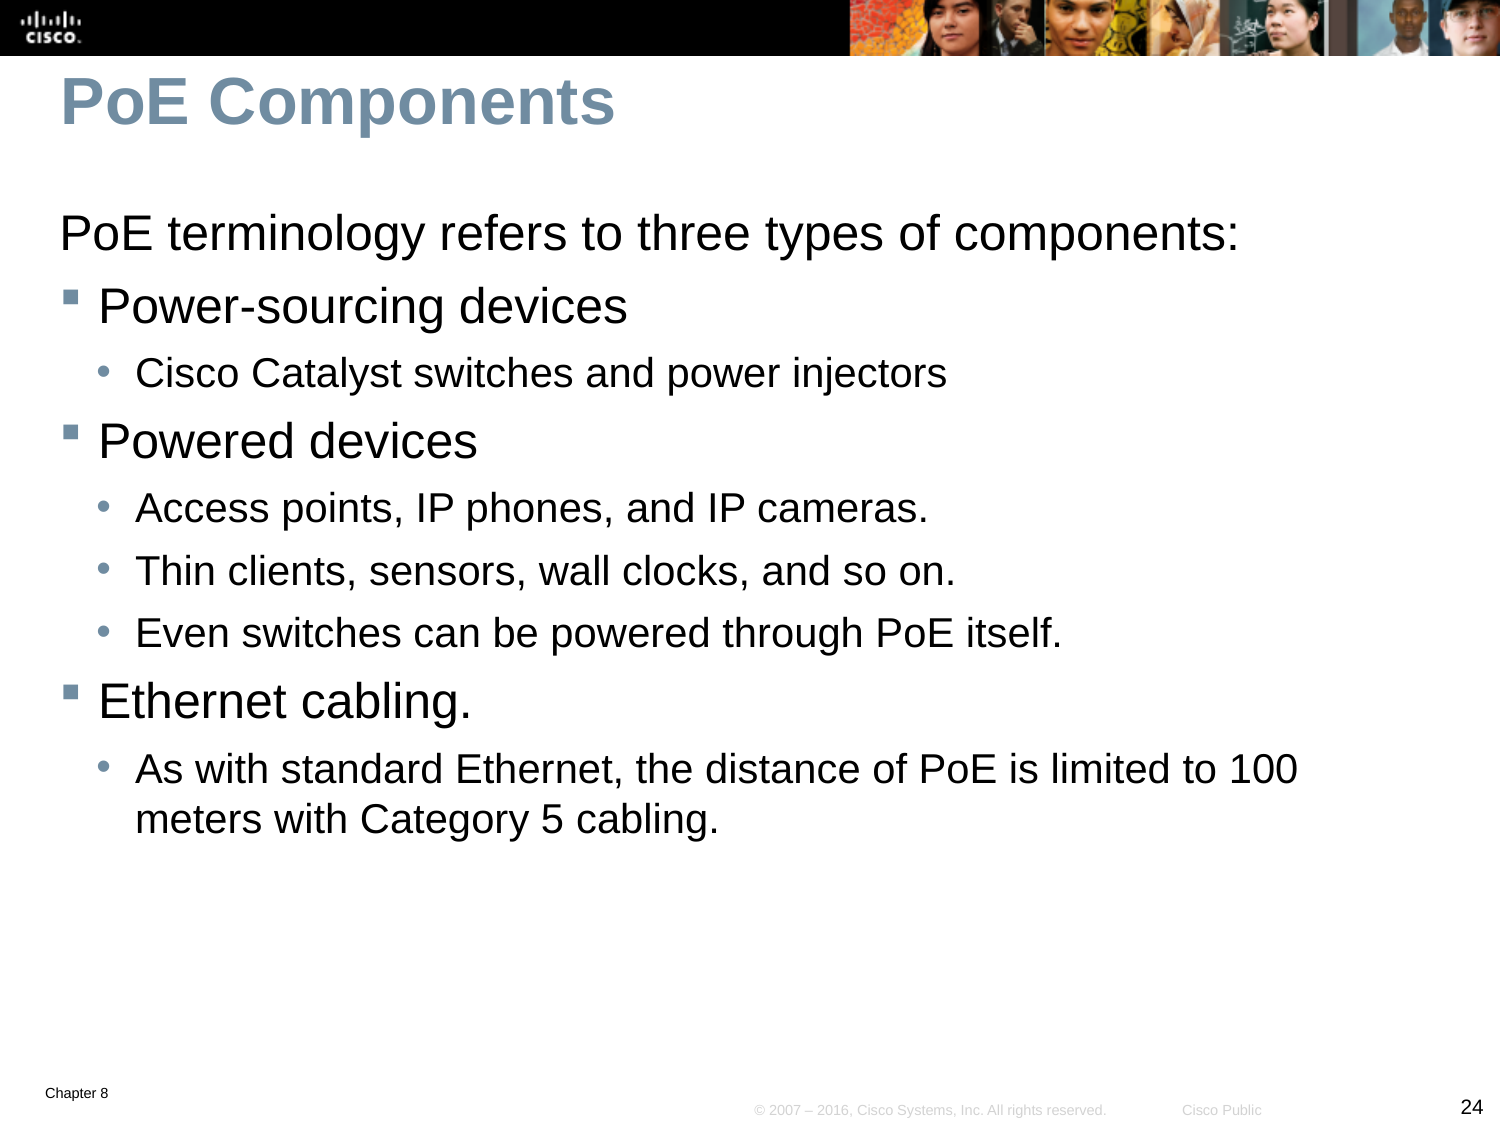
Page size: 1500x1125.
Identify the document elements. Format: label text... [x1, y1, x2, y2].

list PoE terminology refers to three types of components: Power-sourcing devices Cisco Catalyst switches and power injectors Powered devices Access points, IP phones, and IP cameras. Thin clients, sensors, wall clocks, and so on. Even switches can be powered through PoE itself. Ethernet cabling. As with standard Ethernet, the distance of PoE is limited to 100 meters with Category 5 cabling. [45, 193, 1444, 1037]
picture [0, 0, 1500, 56]
title PoE Components [45, 59, 1444, 182]
